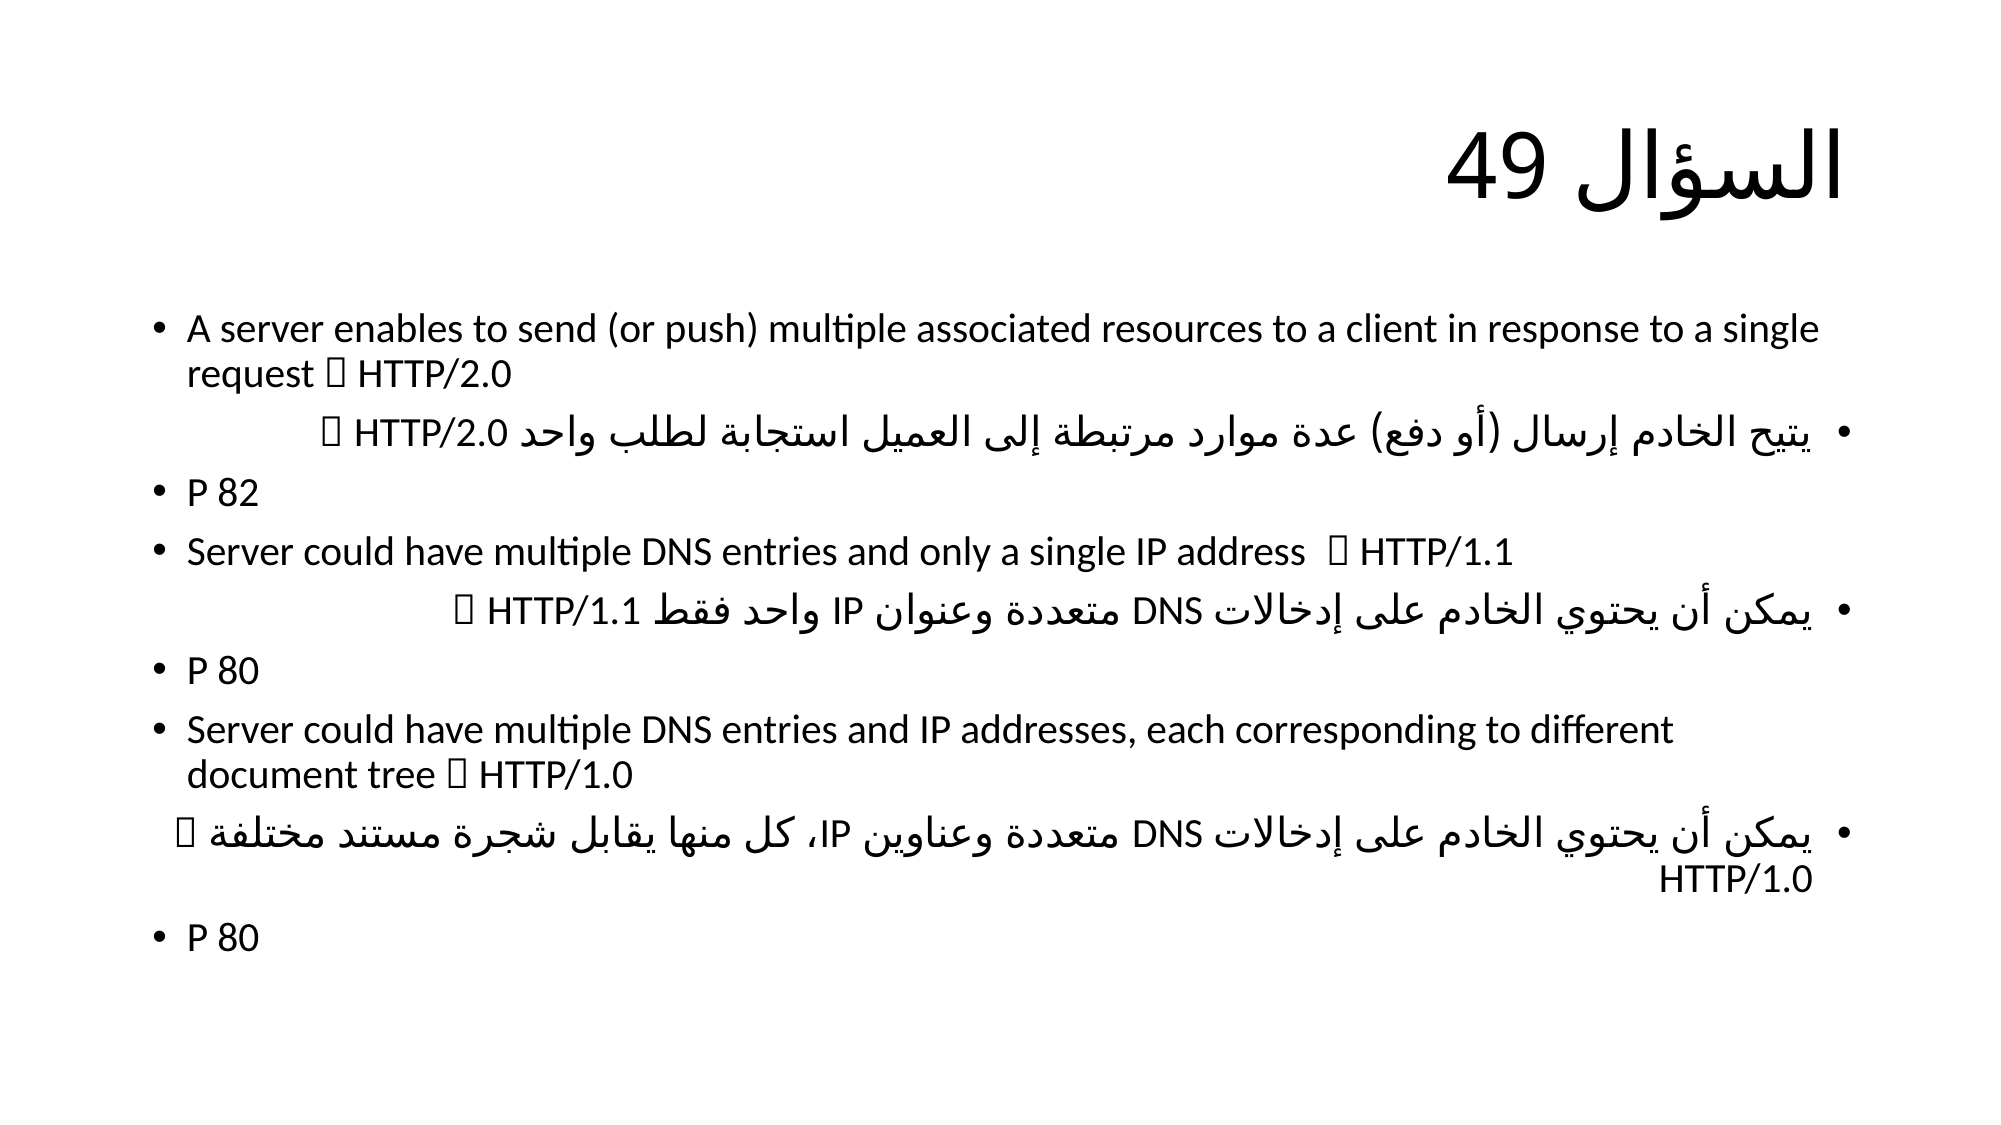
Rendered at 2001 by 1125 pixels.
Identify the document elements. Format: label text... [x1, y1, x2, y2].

list A server enables to send (or push) multiple associated resources to a client in response to a single request  HTTP/2.0 يتيح الخادم إرسال (أو دفع) عدة موارد مرتبطة إلى العميل استجابة لطلب واحد  HTTP/2.0 P 82 Server could have multiple DNS entries and only a single IP address  HTTP/1.1 يمكن أن يحتوي الخادم على إدخالات DNS متعددة وعنوان IP واحد فقط  HTTP/1.1 P 80 Server could have multiple DNS entries and IP addresses, each corresponding to different document tree  HTTP/1.0 يمكن أن يحتوي الخادم على إدخالات DNS متعددة وعناوين IP، كل منها يقابل شجرة مستند مختلفة  HTTP/1.0 P 80 [137, 299, 1863, 1014]
title السؤال 49 [137, 59, 1863, 278]
